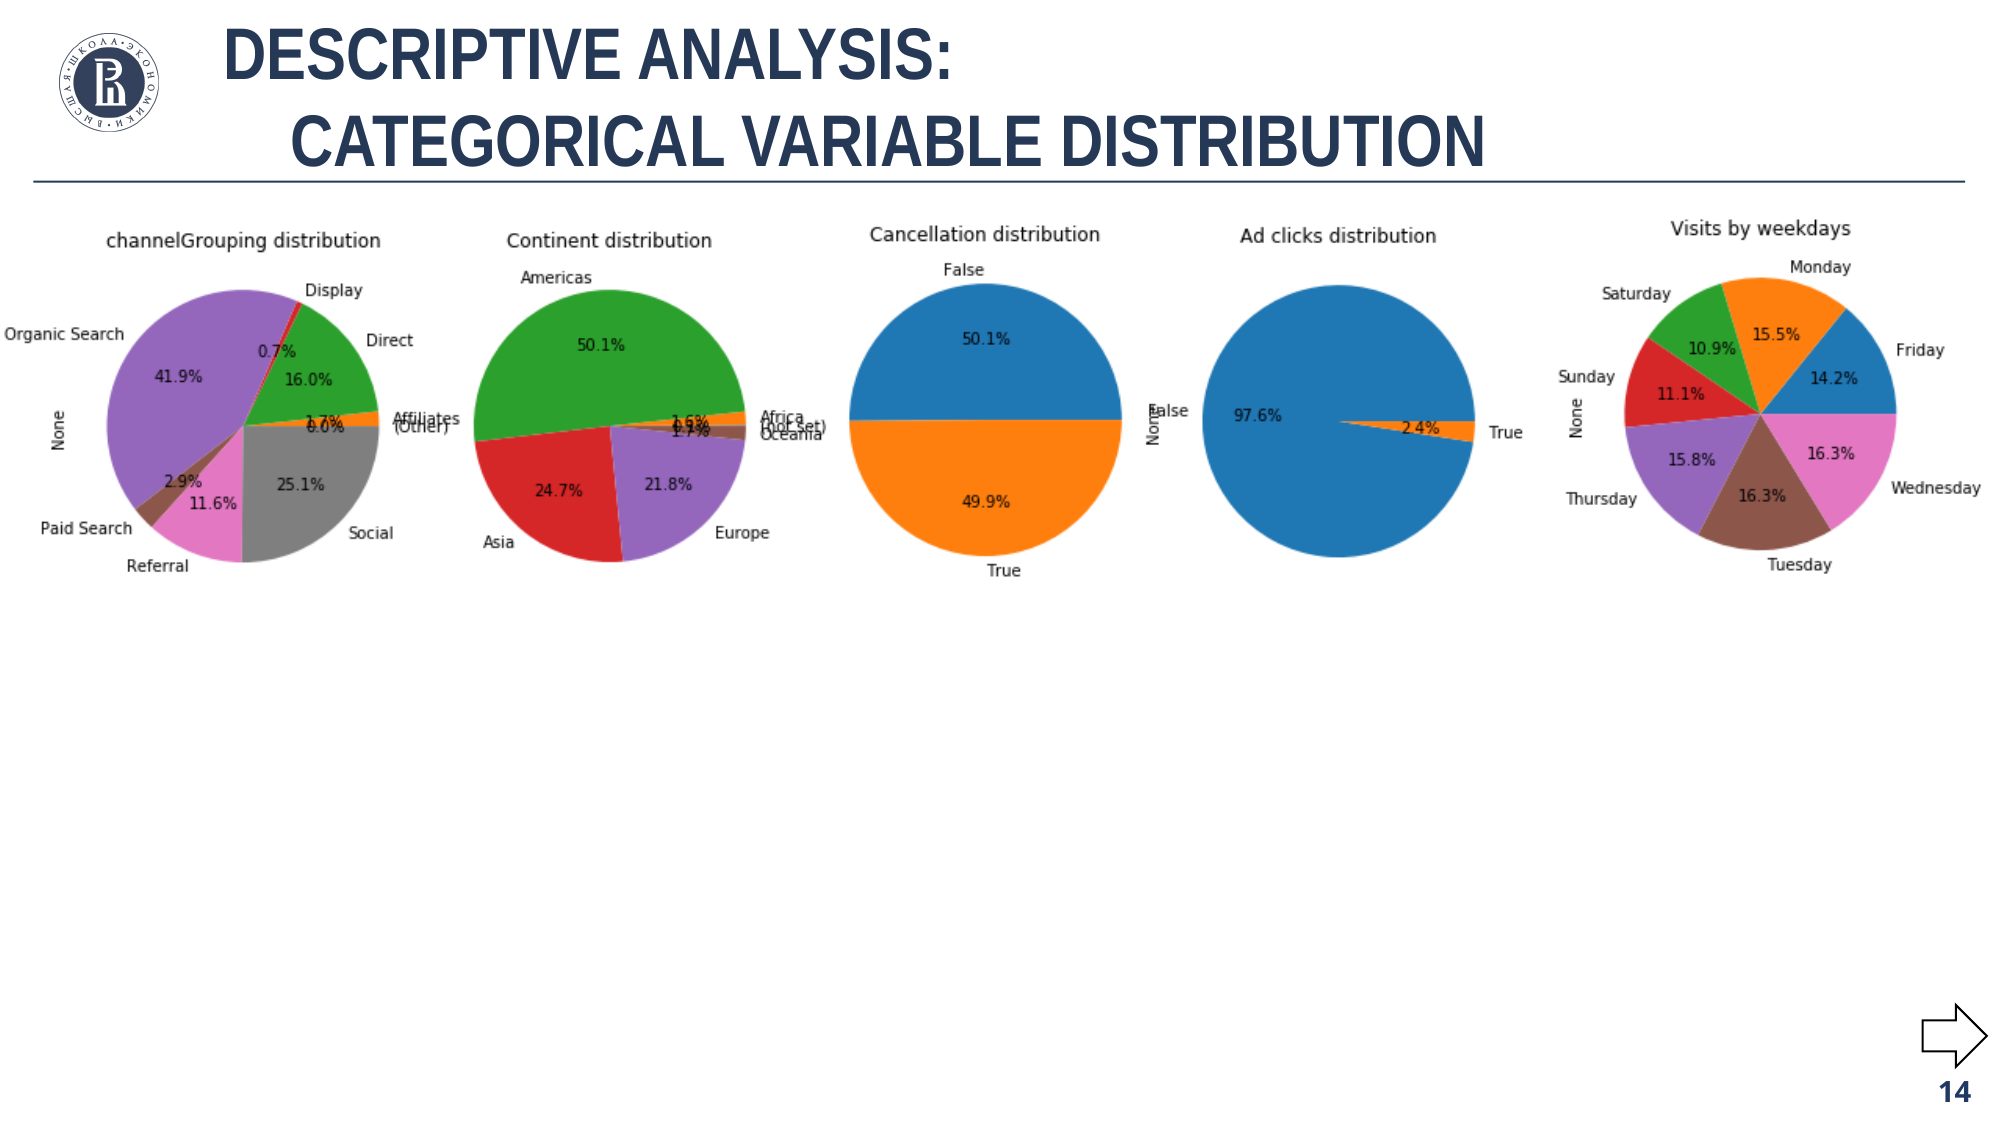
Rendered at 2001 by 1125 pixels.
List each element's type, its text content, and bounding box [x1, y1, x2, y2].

text_box [1921, 1002, 1989, 1070]
text_box 14 [1873, 1066, 2000, 1119]
picture [0, 212, 1989, 594]
text_box Descriptive analysis: Categorical variable distribution [217, 0, 1737, 121]
picture [59, 33, 159, 132]
